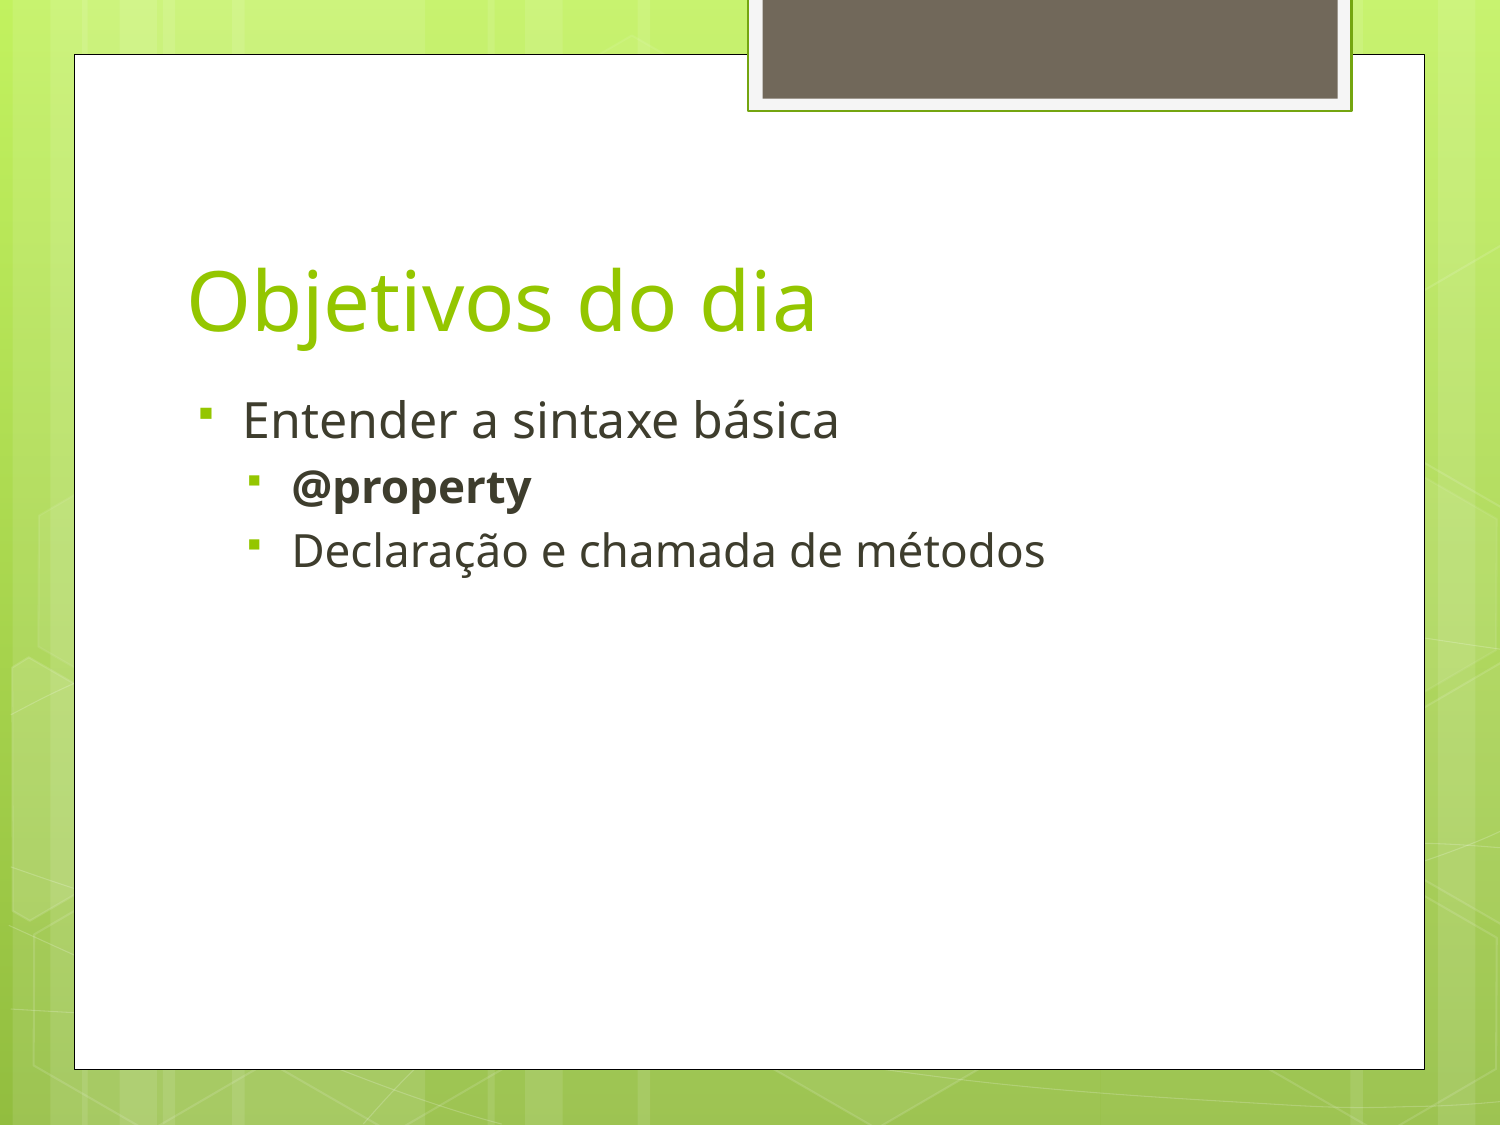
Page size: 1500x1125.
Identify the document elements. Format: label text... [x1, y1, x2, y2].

list Entender a sintaxe básica @property Declaração e chamada de métodos [171, 381, 1283, 957]
title Objetivos do dia [171, 168, 1324, 357]
